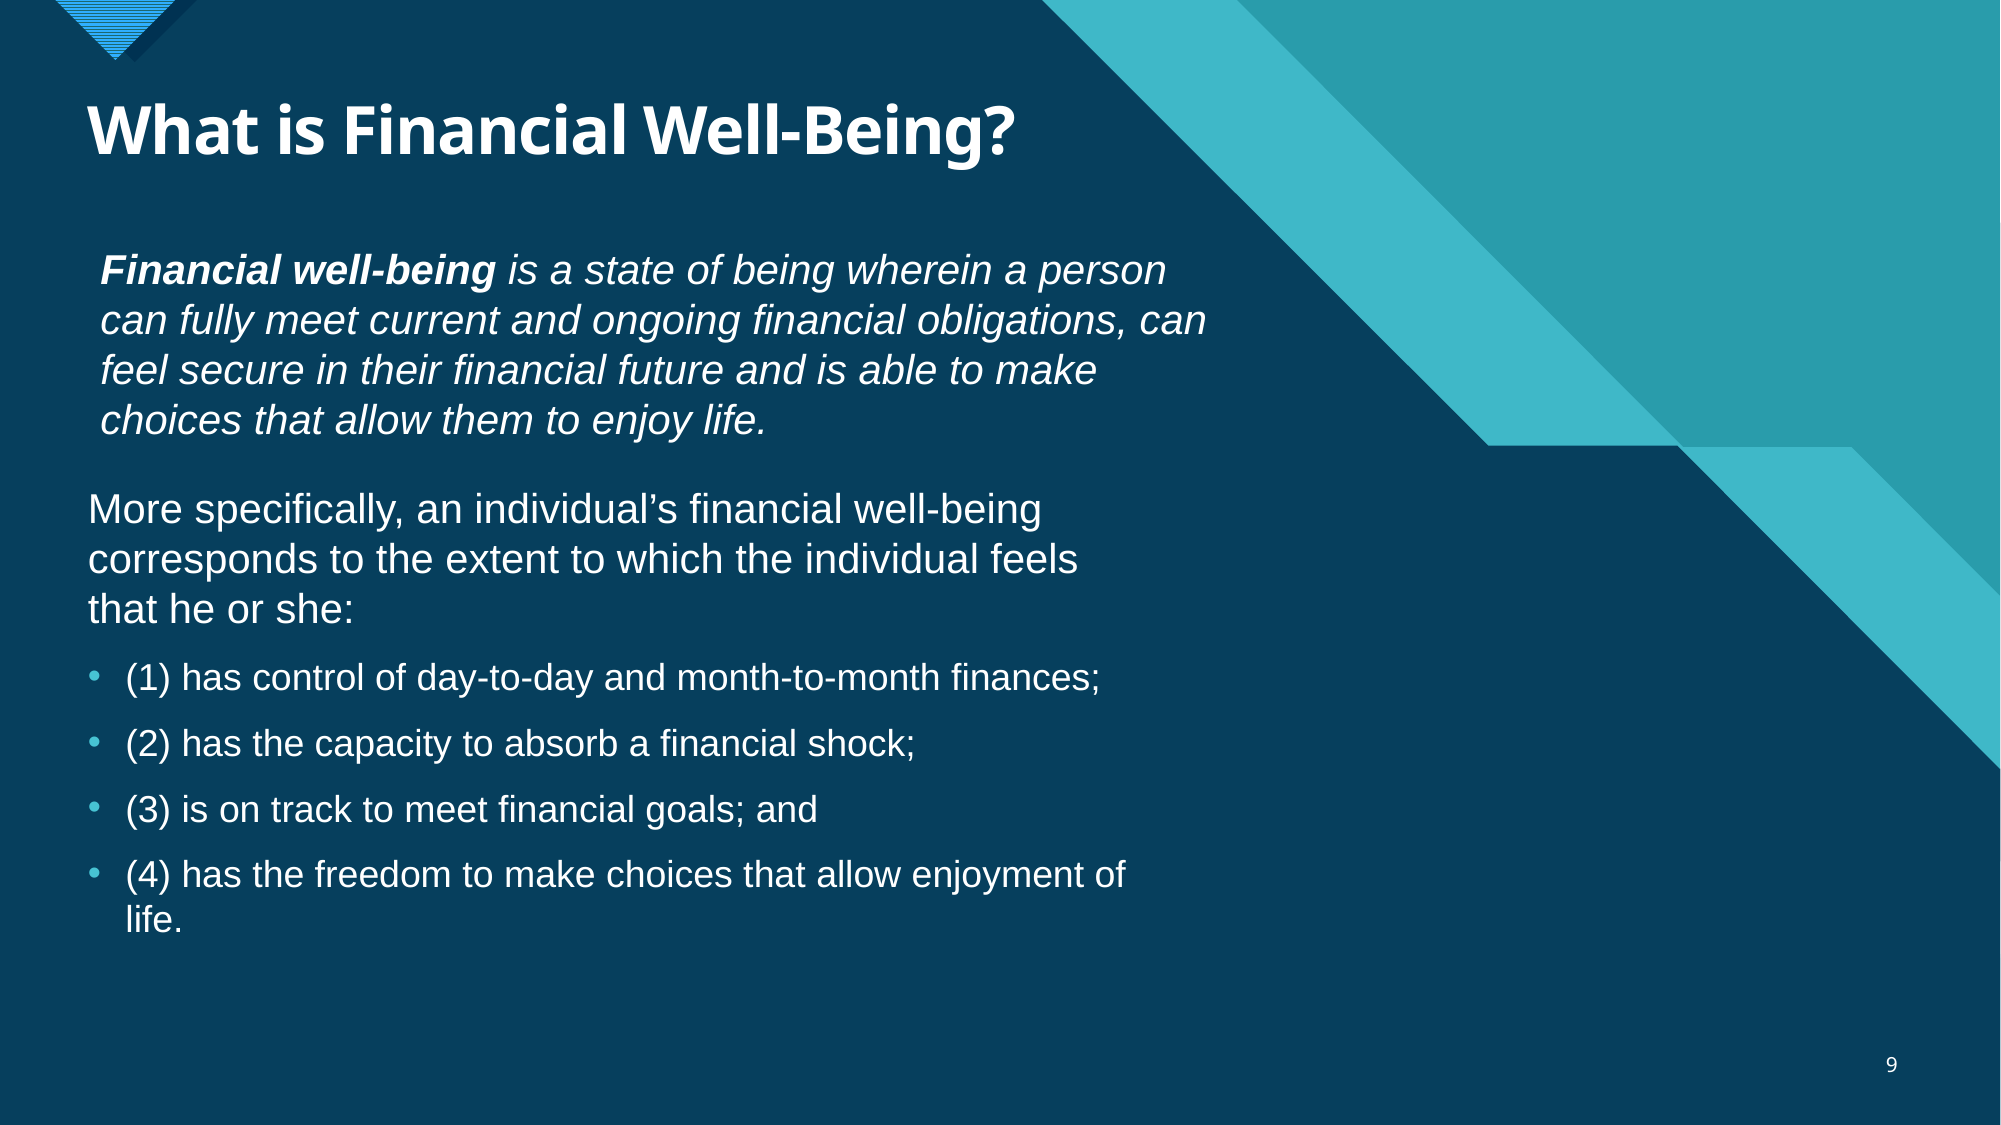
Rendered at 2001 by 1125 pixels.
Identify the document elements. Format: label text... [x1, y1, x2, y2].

title What is Financial Well-Being? [72, 89, 1913, 177]
text_box Financial well-being is a state of being wherein a person can fully meet current and ongoing financial obligations, can feel secure in their financial future and is able to make choices that allow them to enjoy life. [85, 235, 1257, 450]
slide_number 9 [1845, 1035, 1913, 1096]
list More specifically, an individual’s financial well-being corresponds to the extent to which the individual feels that he or she: (1) has control of day-to-day and month-to-month finances; (2) has the capacity to absorb a financial shock; (3) is on track to meet financial goals; and (4) has the freedom to make choices that allow enjoyment of life. [72, 474, 1175, 939]
